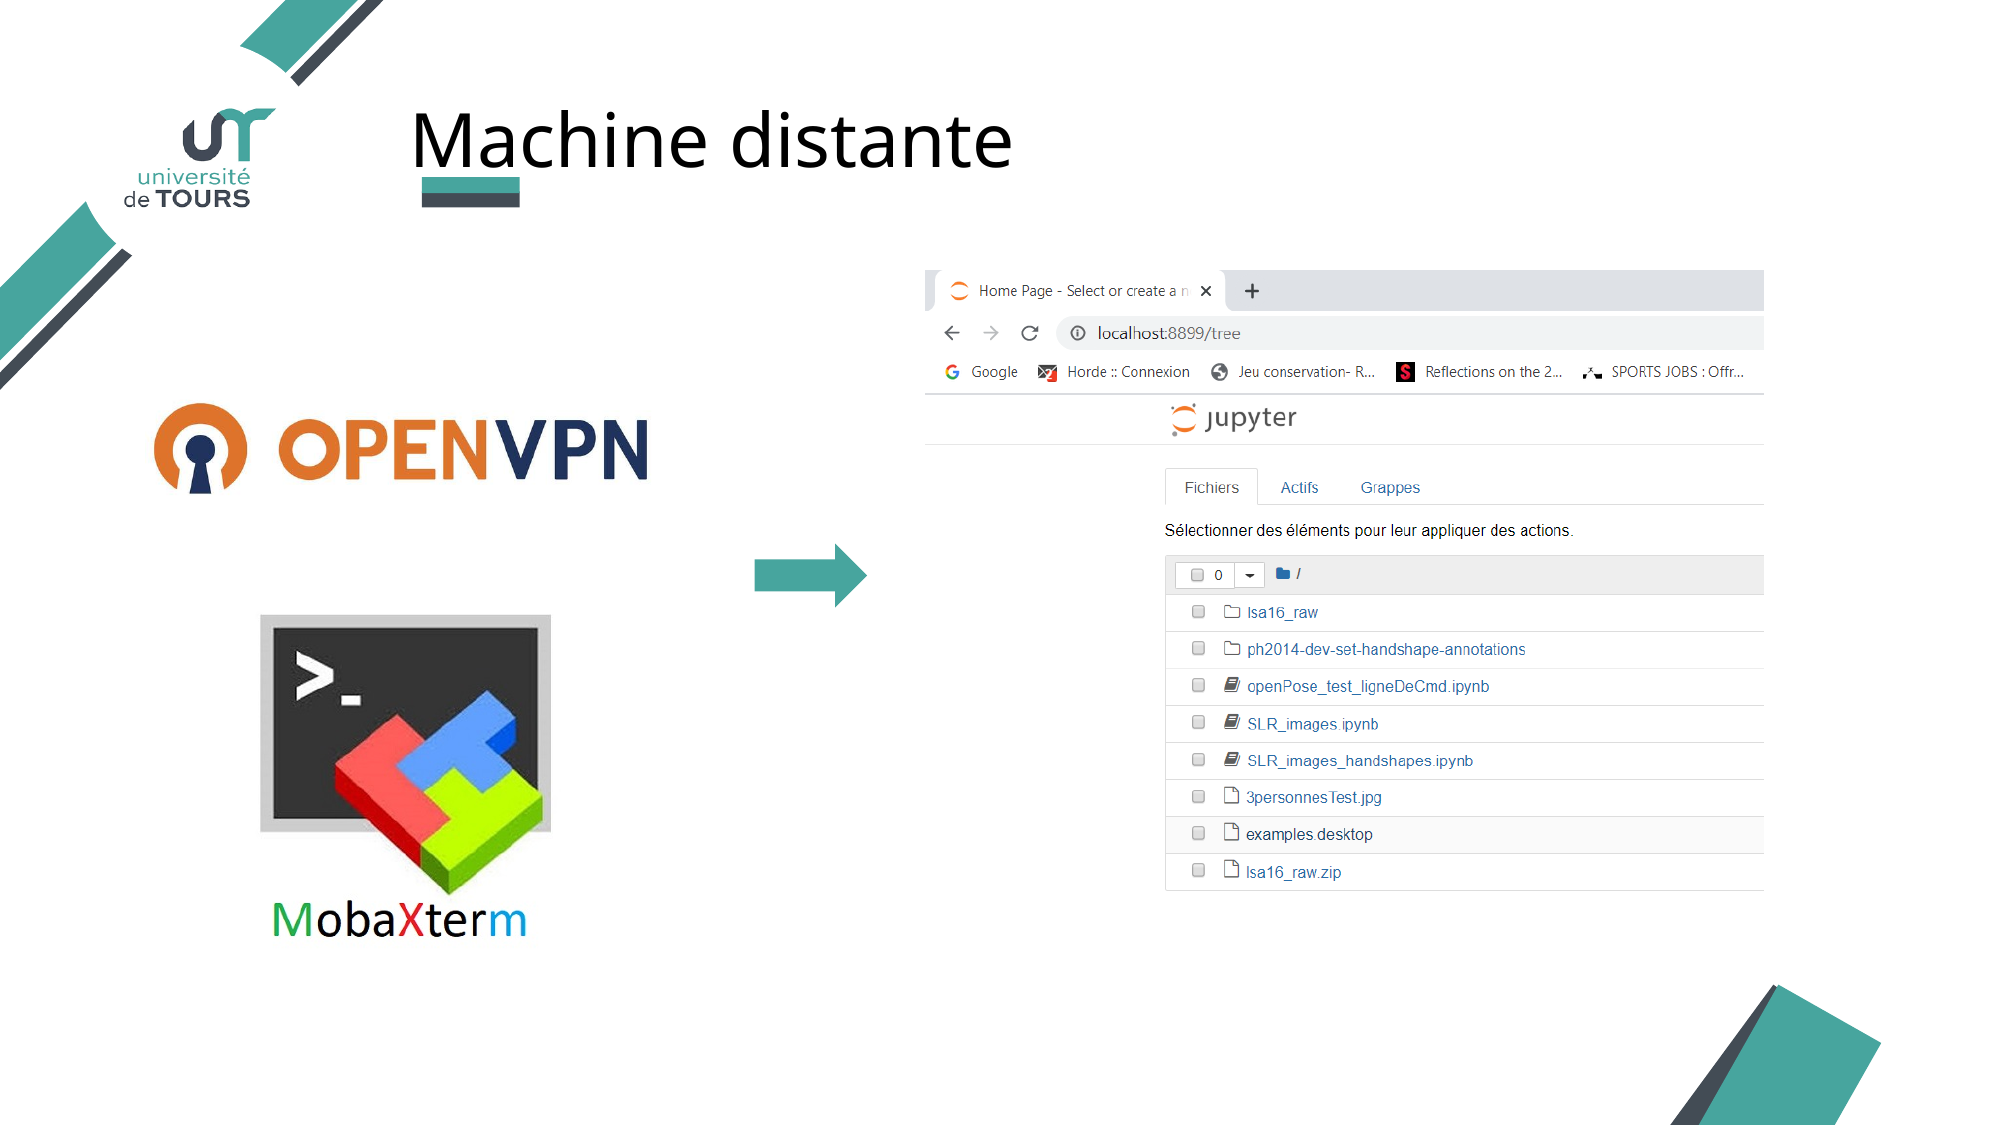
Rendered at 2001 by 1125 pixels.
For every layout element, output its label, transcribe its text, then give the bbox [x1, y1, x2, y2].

text_box [1668, 983, 1776, 1125]
picture [925, 270, 1764, 975]
text_box [291, 0, 385, 86]
text_box Machine distante [394, 84, 1295, 190]
text_box [240, 0, 360, 72]
picture [145, 294, 672, 952]
text_box [1697, 983, 1883, 1125]
text_box [0, 201, 116, 362]
text_box [421, 194, 521, 208]
text_box [0, 249, 132, 392]
picture [119, 76, 282, 239]
text_box [421, 176, 521, 194]
text_box [76, 38, 325, 276]
text_box [753, 541, 869, 610]
